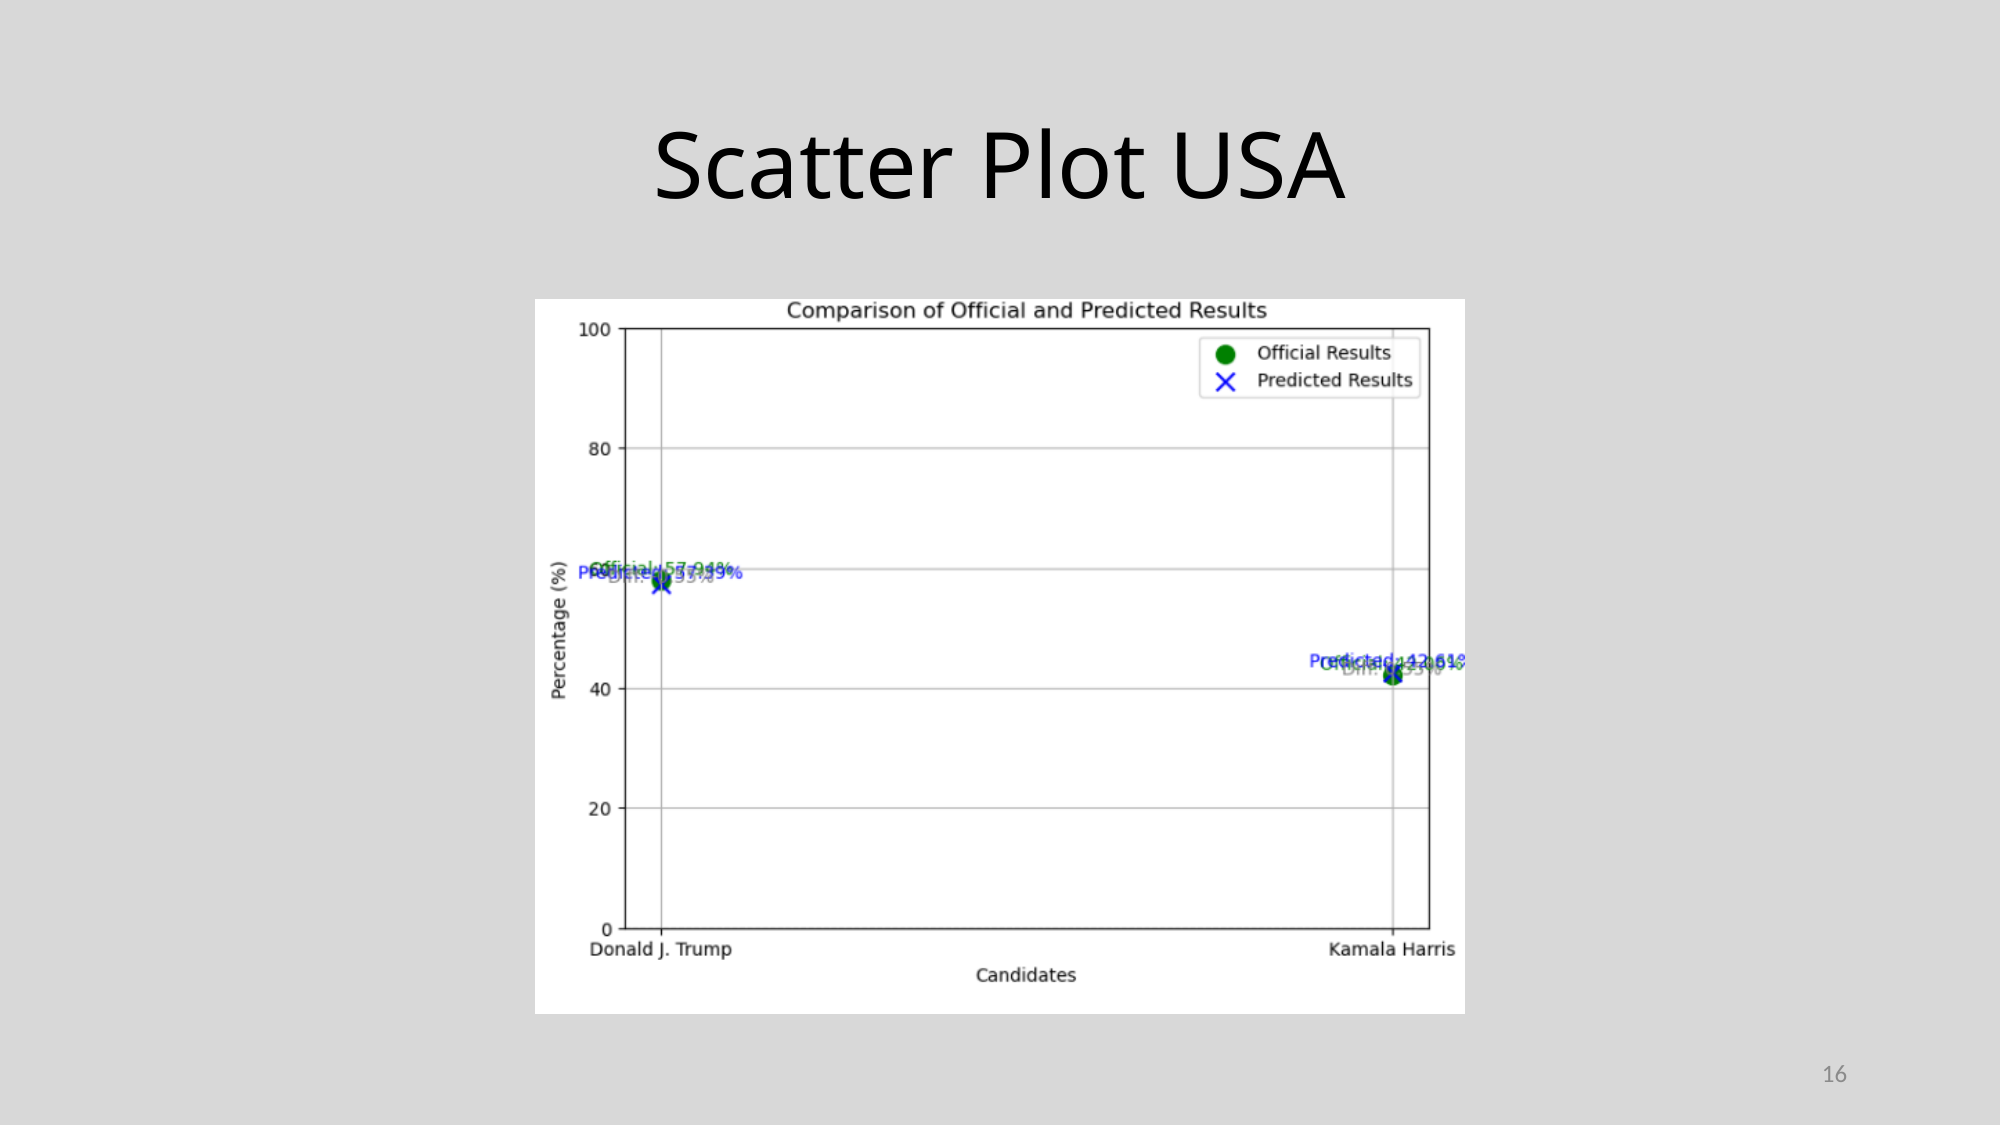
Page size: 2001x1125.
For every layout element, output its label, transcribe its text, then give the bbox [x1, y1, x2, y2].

slide_number 16 [1412, 1042, 1863, 1103]
title Scatter Plot USA [137, 59, 1863, 278]
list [535, 299, 1465, 1014]
